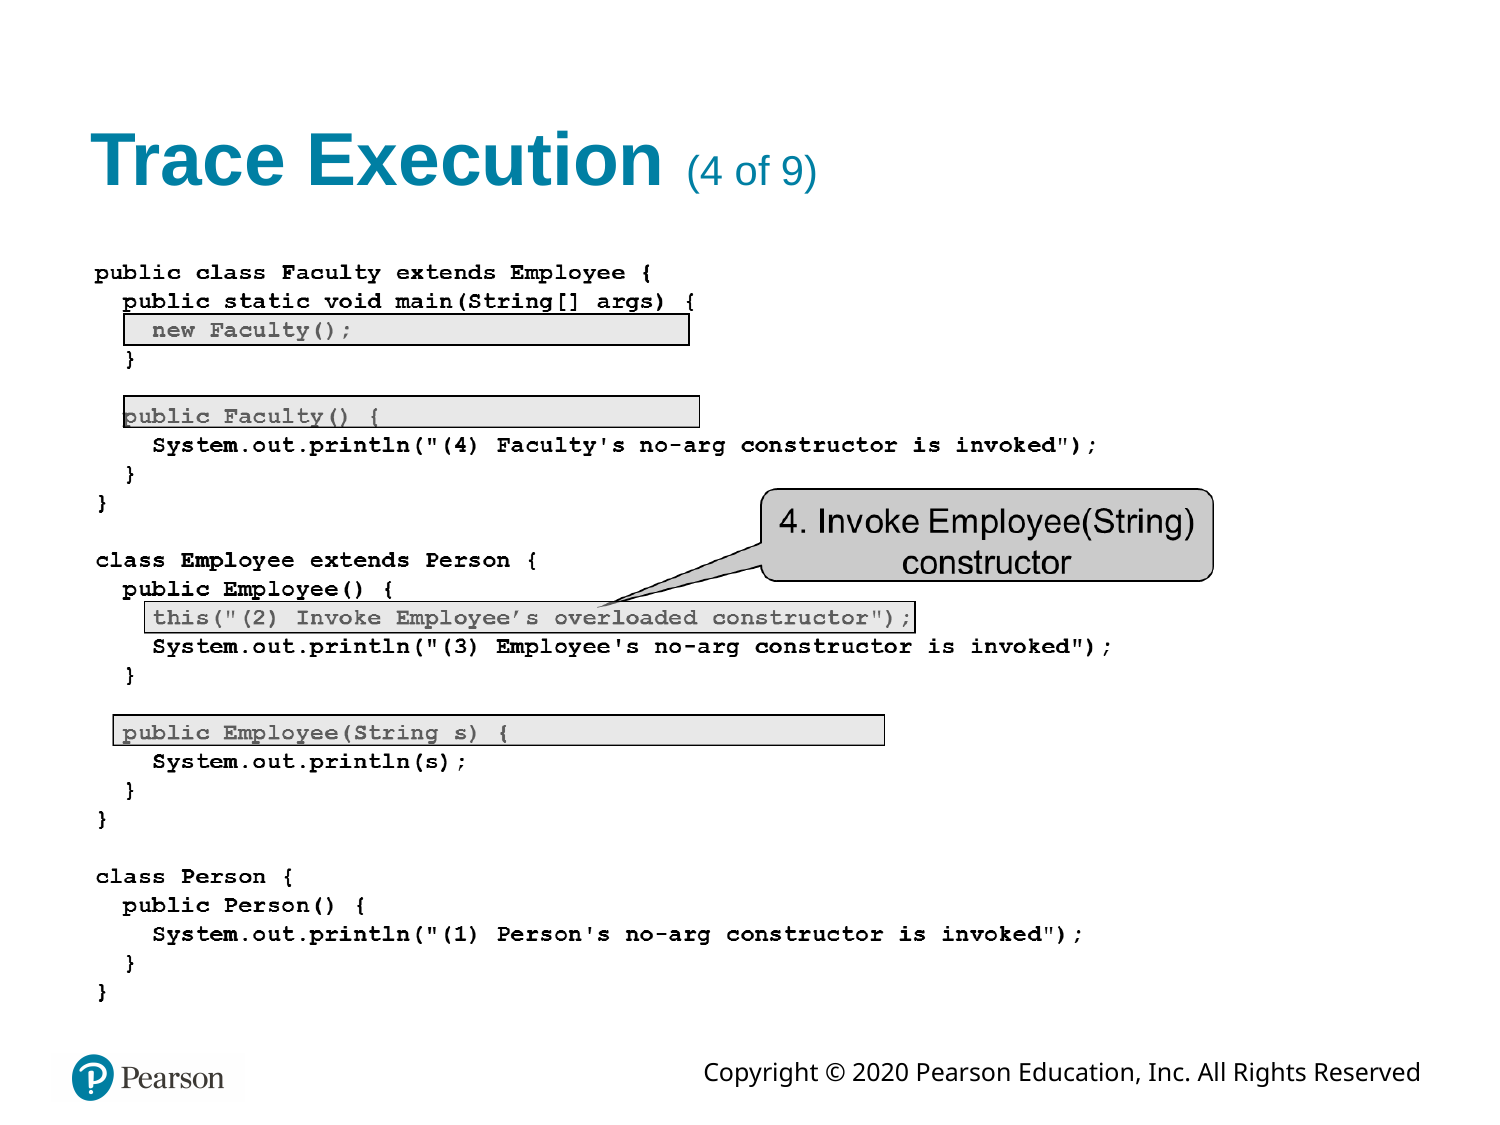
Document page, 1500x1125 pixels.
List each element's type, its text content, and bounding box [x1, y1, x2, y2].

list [80, 251, 1254, 1022]
picture [51, 1053, 245, 1102]
title Trace Execution (4 of 9) [75, 35, 1425, 216]
